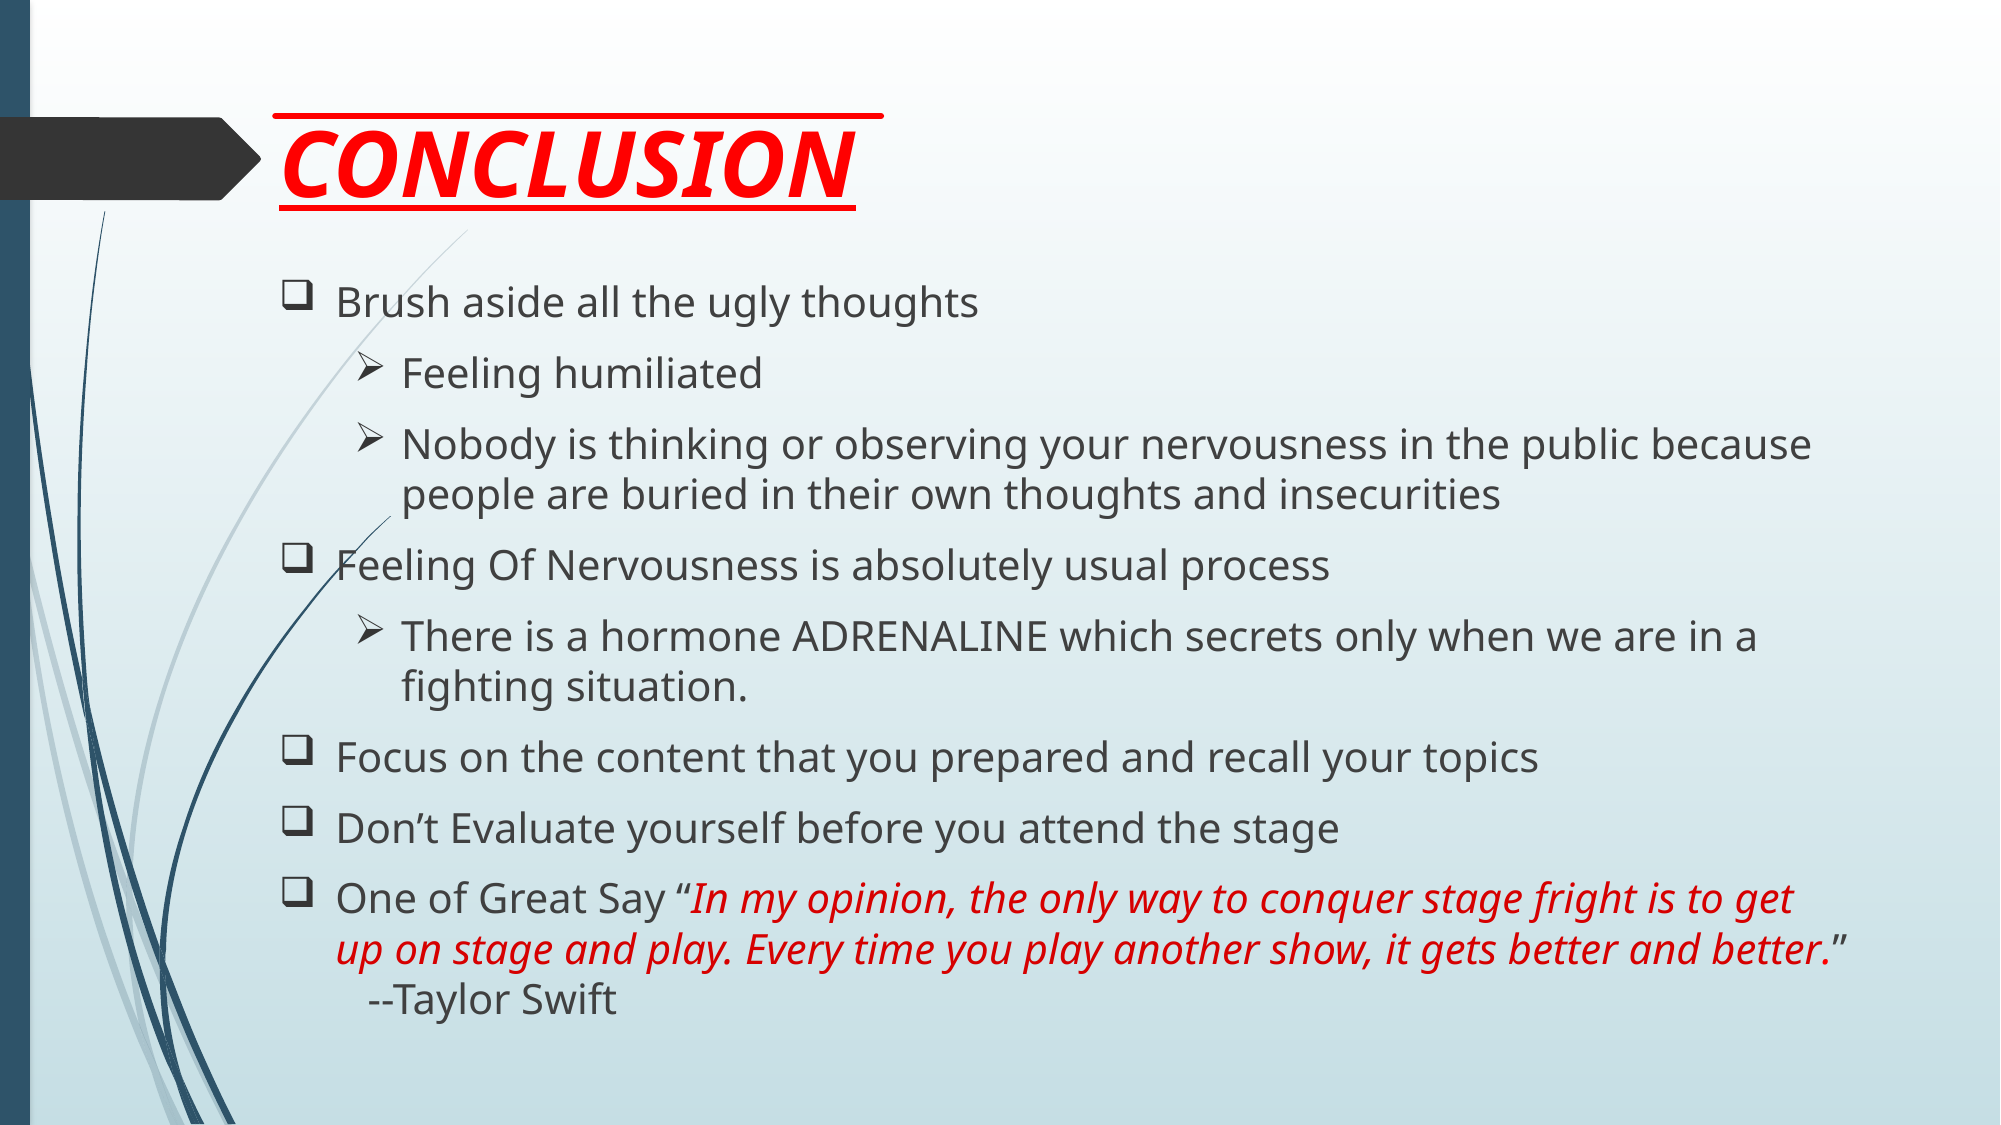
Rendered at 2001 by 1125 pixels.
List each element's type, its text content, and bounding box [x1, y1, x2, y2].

title CONCLUSION [264, 98, 1755, 268]
list Brush aside all the ugly thoughts Feeling humiliated Nobody is thinking or observing your nervousness in the public because people are buried in their own thoughts and insecurities Feeling Of Nervousness is absolutely usual process There is a hormone ADRENALINE which secrets only when we are in a fighting situation. Focus on the content that you prepared and recall your topics Don’t Evaluate yourself before you attend the stage One of Great Say “In my opinion, the only way to conquer stage fright is to get up on stage and play. Every time you play another show, it gets better and better.” --Taylor Swift [264, 268, 1864, 1125]
